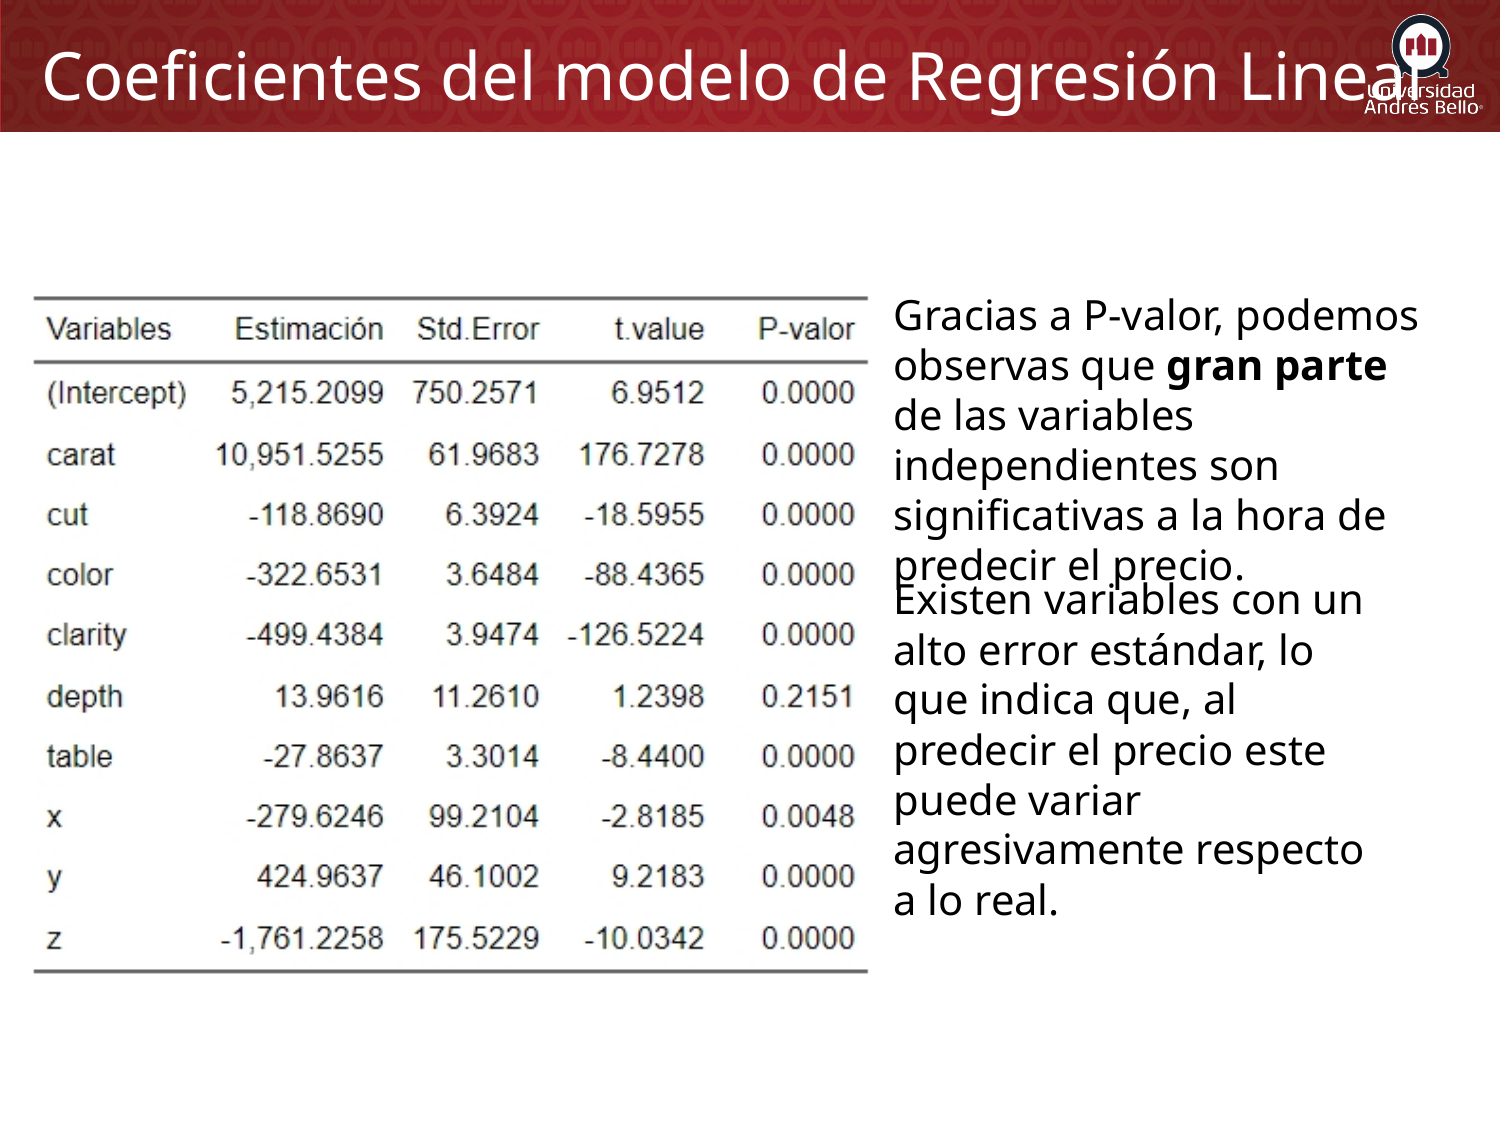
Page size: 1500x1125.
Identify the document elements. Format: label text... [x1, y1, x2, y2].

picture [0, 0, 1500, 132]
text_box Gracias a P-valor, podemos observas que gran parte de las variables independientes son significativas a la hora de predecir el precio. [880, 280, 1447, 597]
picture [26, 280, 880, 990]
text_box Existen variables con un alto error estándar, lo que indica que, al predecir el precio este puede variar agresivamente respecto a lo real. [880, 565, 1395, 931]
